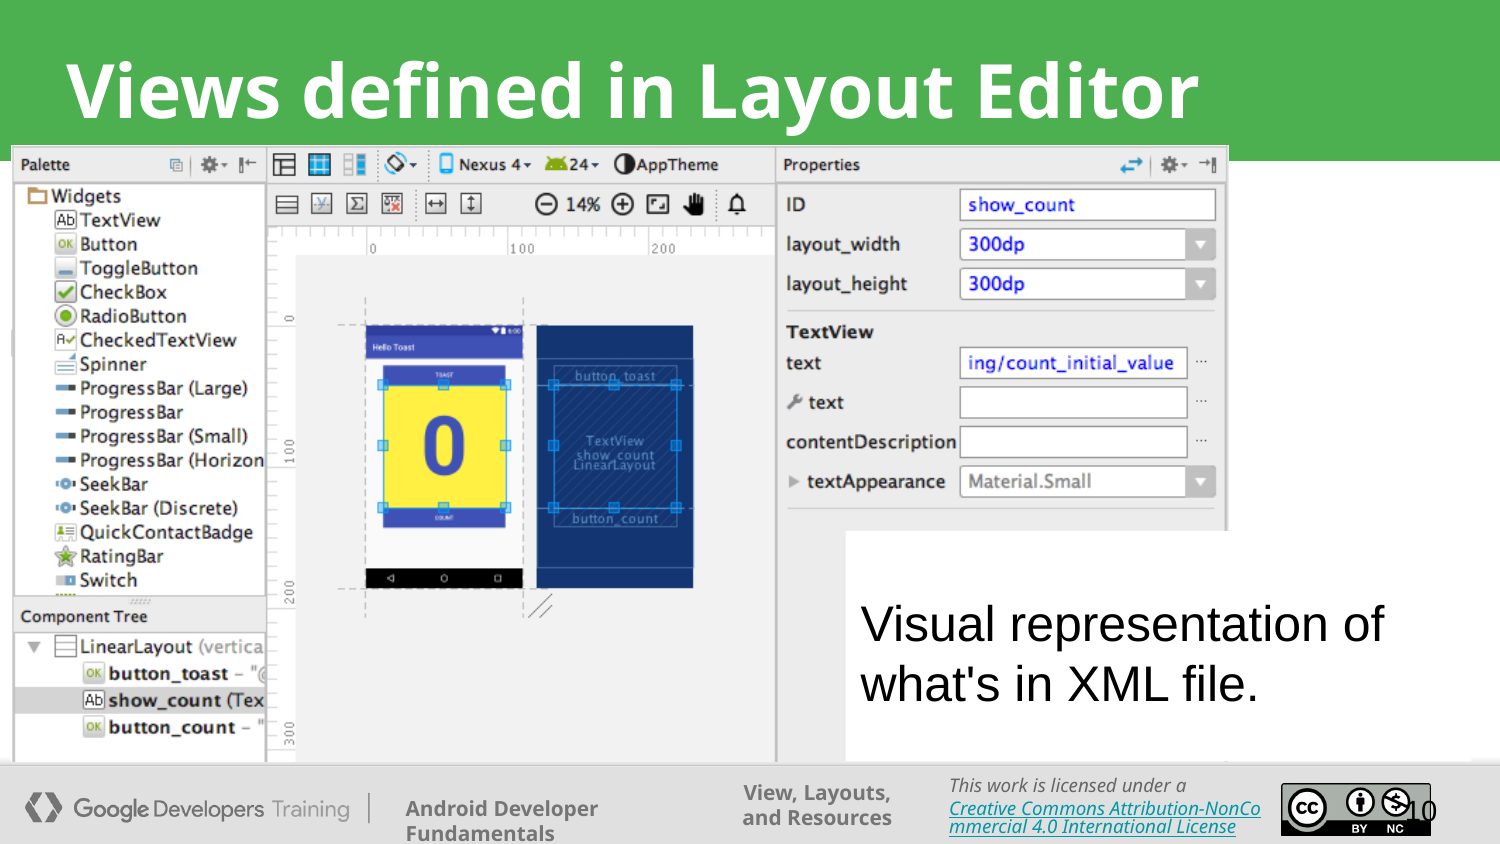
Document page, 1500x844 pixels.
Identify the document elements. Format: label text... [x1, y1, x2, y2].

picture [0, 145, 1500, 844]
text_box Visual representation of what's in XML file. [1233, 530, 1472, 762]
slide_number ‹#› [1389, 777, 1480, 842]
title Views defined in Layout Editor [51, 28, 1472, 122]
